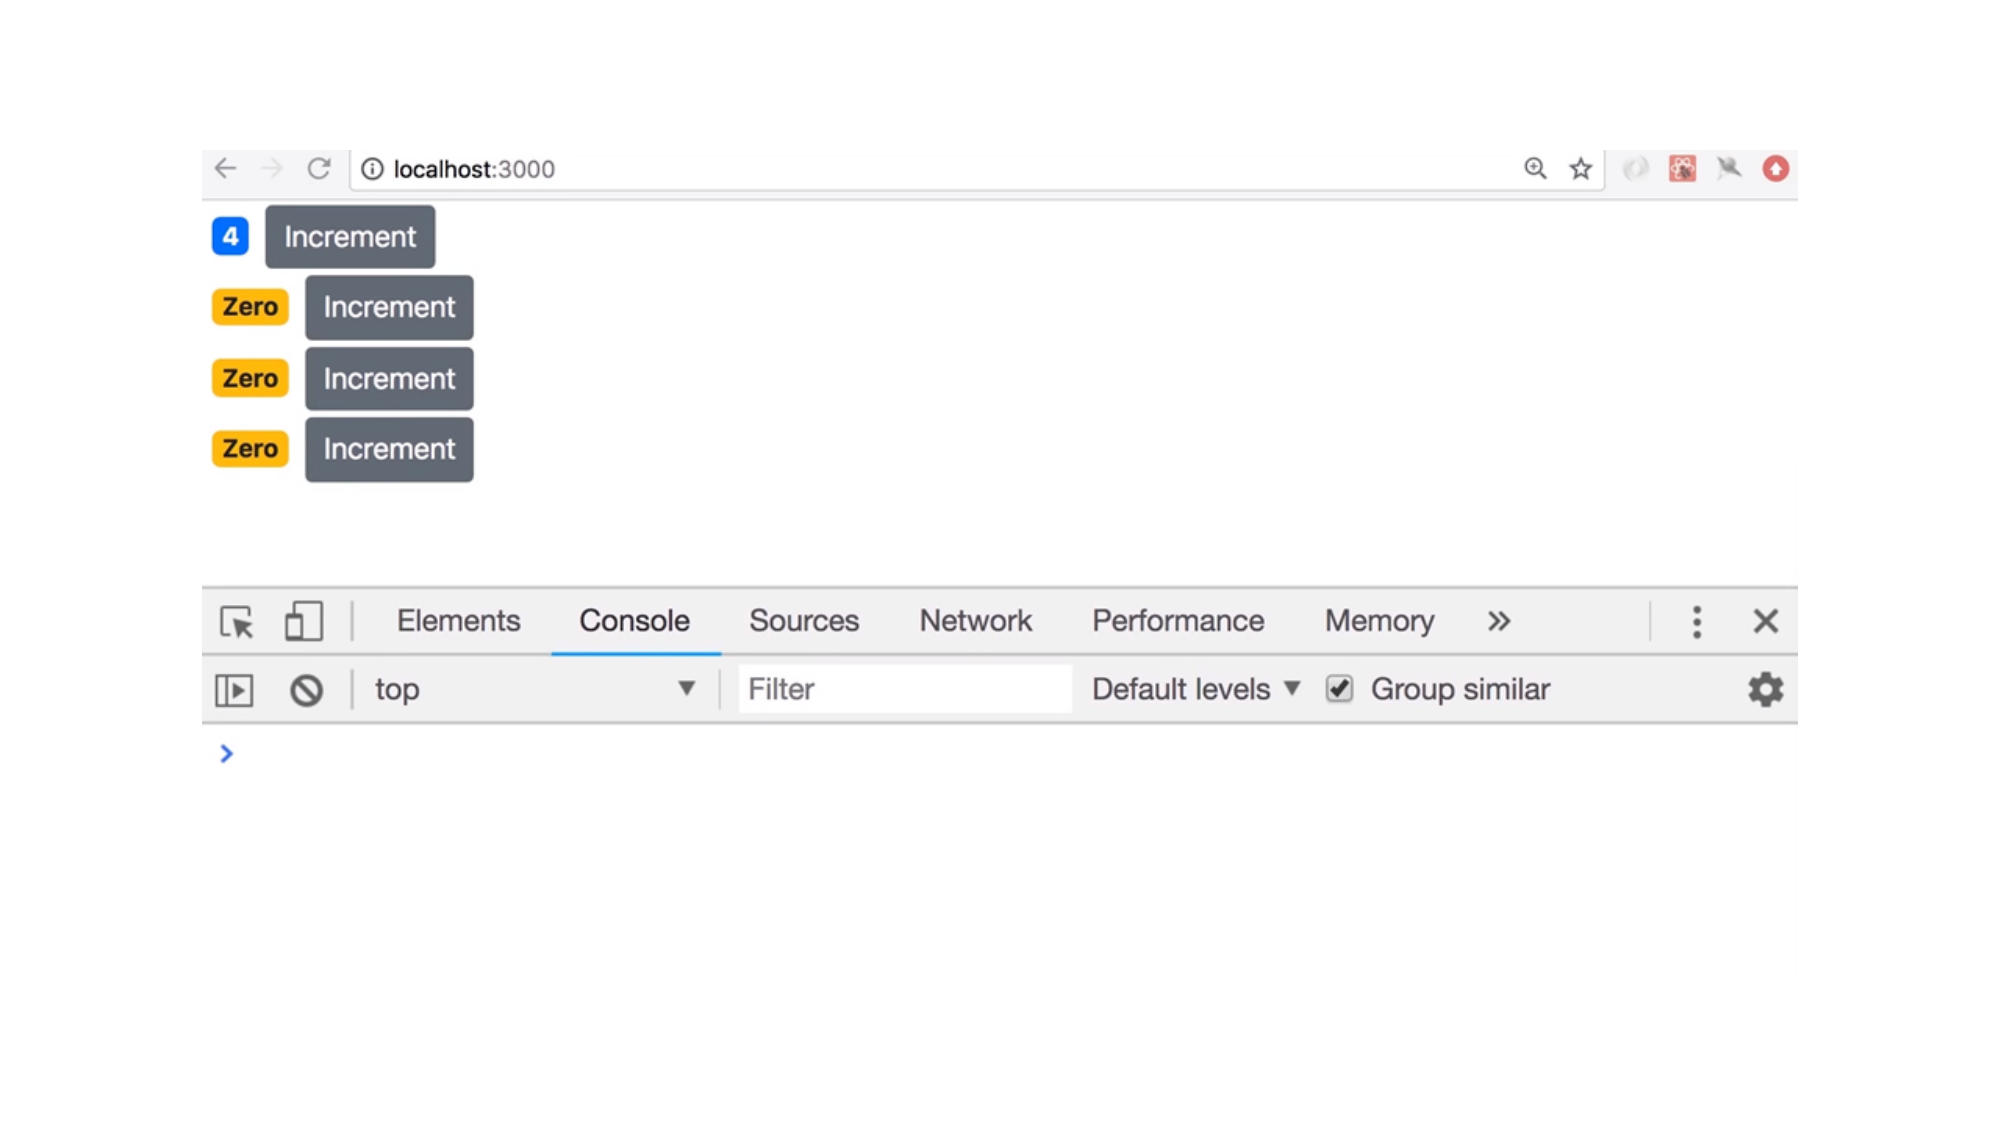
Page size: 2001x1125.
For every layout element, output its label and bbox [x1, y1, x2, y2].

picture [202, 150, 1798, 975]
